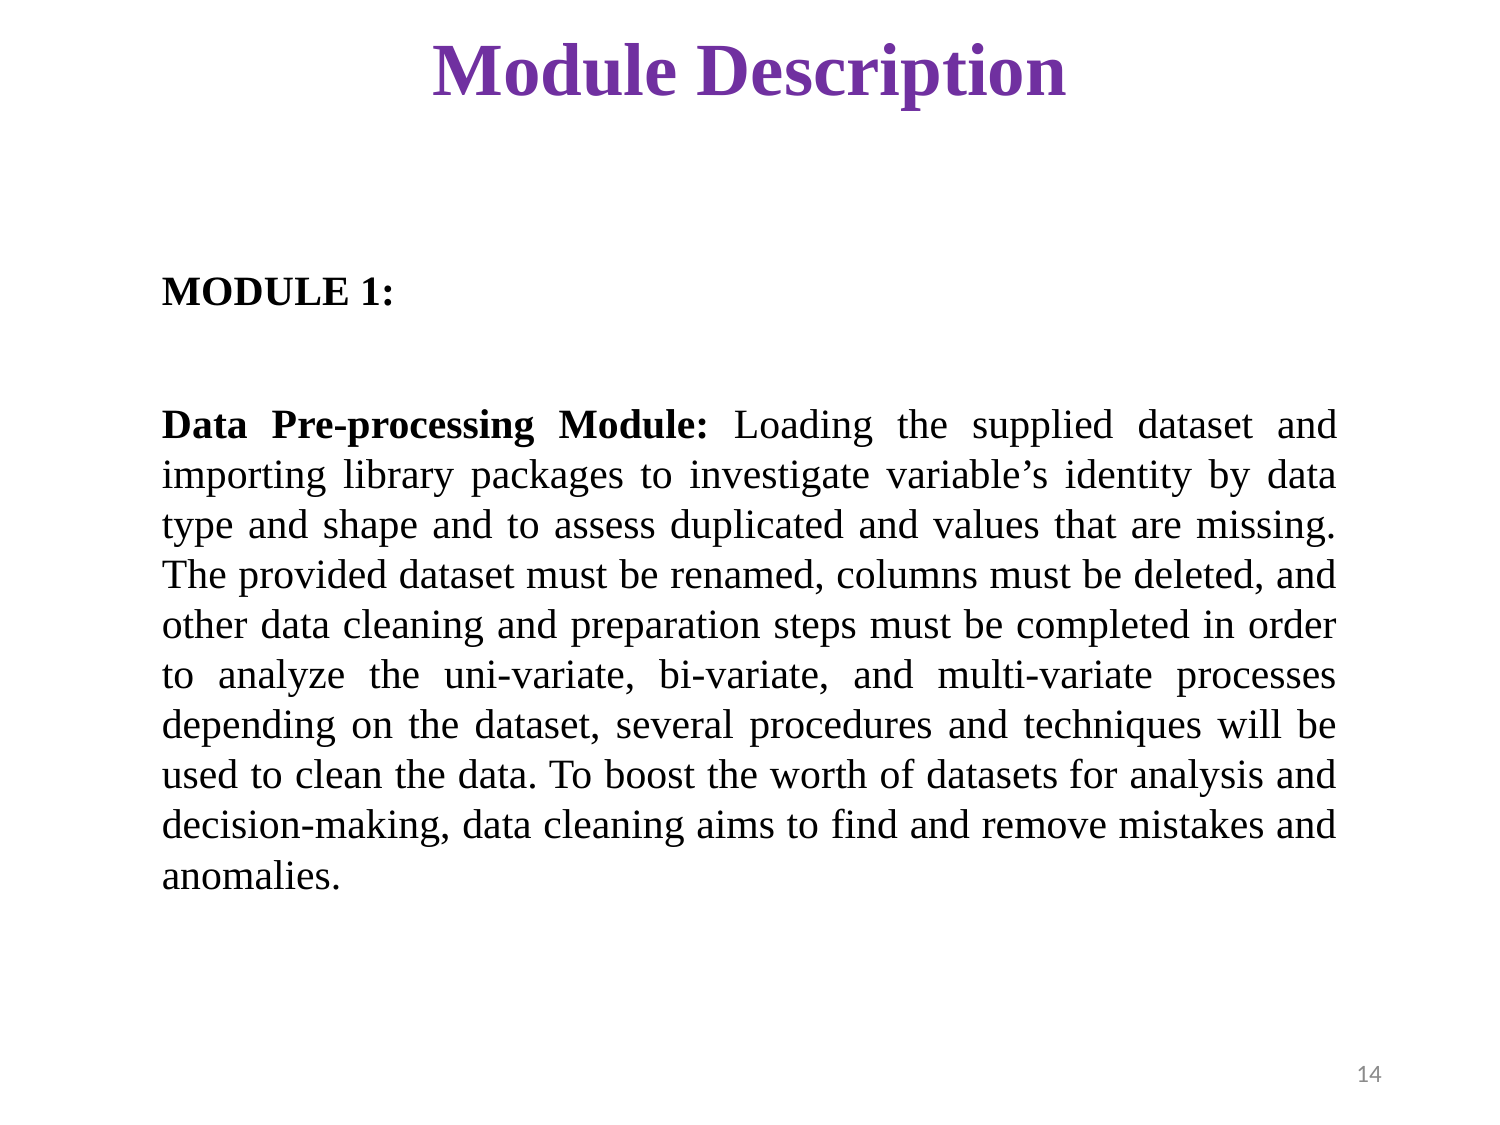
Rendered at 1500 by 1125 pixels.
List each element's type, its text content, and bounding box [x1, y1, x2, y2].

slide_number 14 [1059, 1042, 1397, 1103]
text_box MODULE 1: Data Pre-processing Module: Loading the supplied dataset and importing library packages to investigate variable’s identity by data type and shape and to assess duplicated and values that are missing. The provided dataset must be renamed, columns must be deleted, and other data cleaning and preparation steps must be completed in order to analyze the uni-variate, bi-variate, and multi-variate processes depending on the dataset, several procedures and techniques will be used to clean the data. To boost the worth of datasets for analysis and decision-making, data cleaning aims to find and remove mistakes and anomalies. [147, 256, 1353, 905]
title Module Description [103, 27, 1397, 115]
